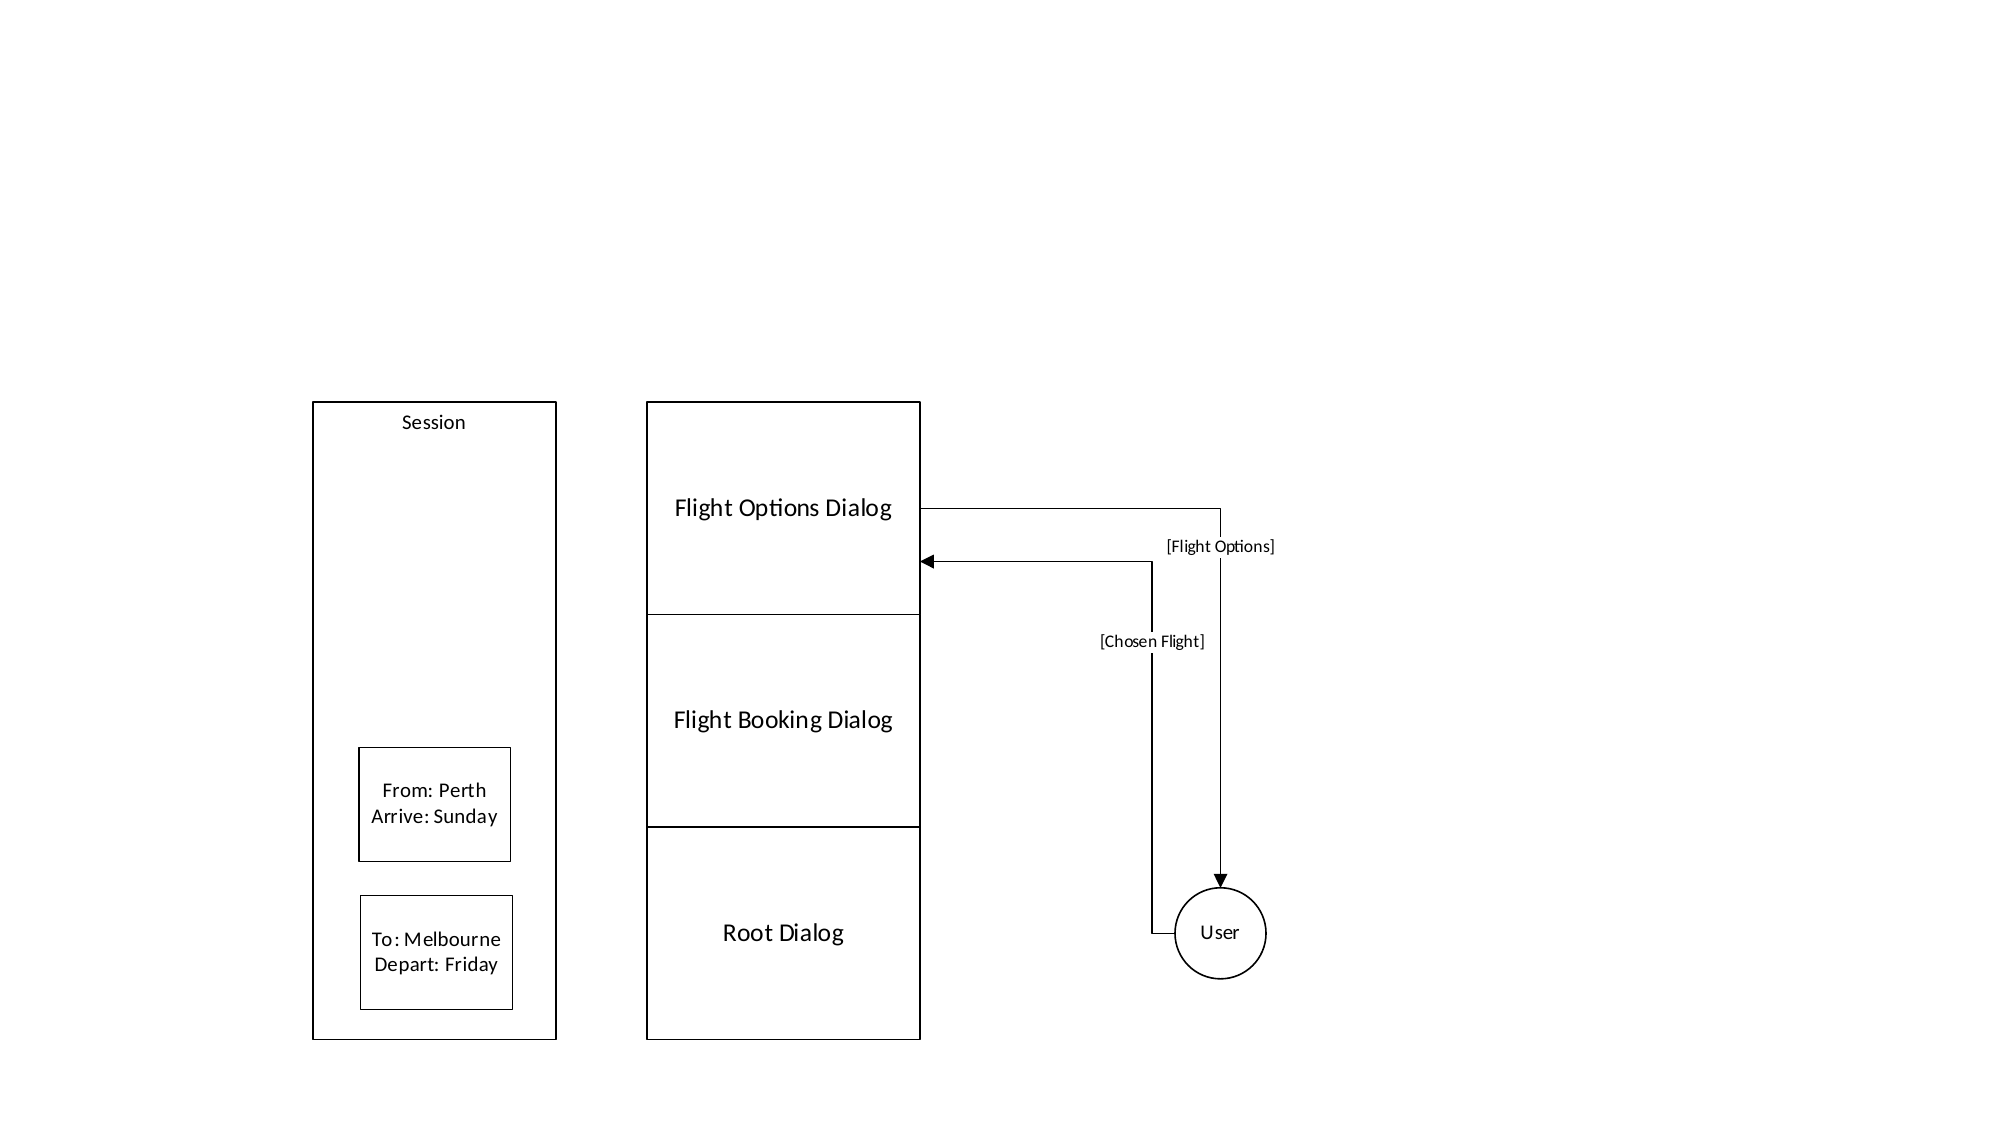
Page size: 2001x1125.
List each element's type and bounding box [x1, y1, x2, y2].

picture [309, 398, 1283, 1040]
